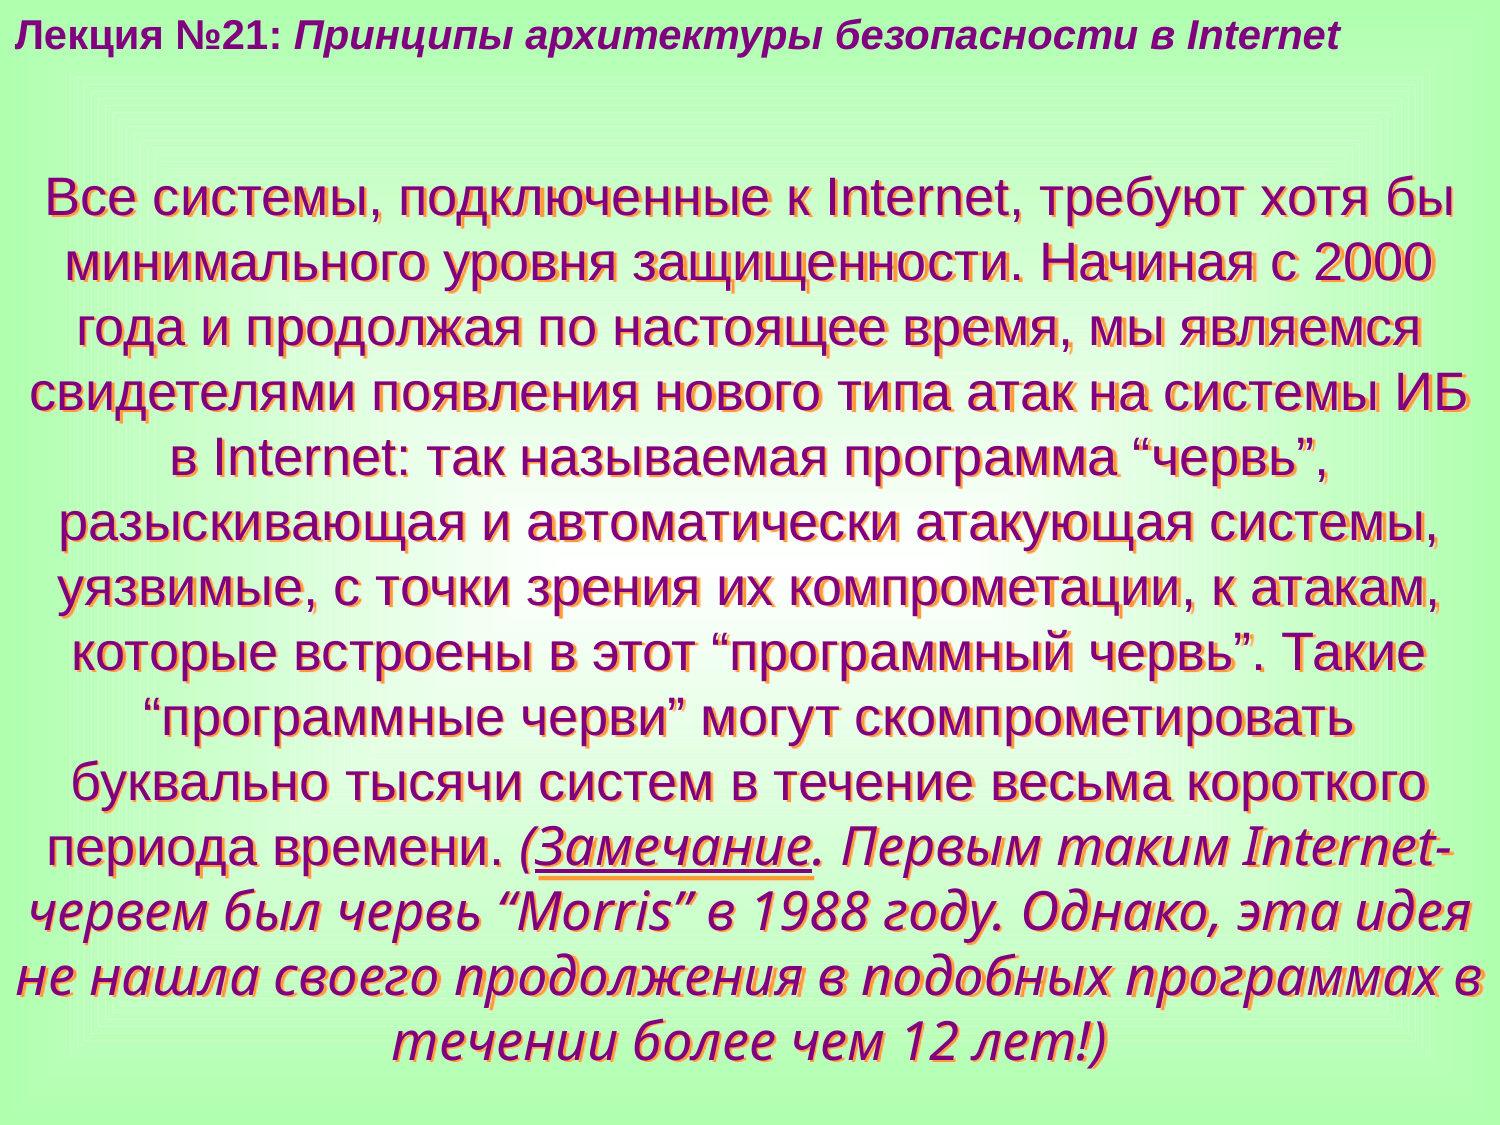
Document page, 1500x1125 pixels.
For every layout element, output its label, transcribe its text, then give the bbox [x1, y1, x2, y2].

text_box Лекция №21: Принципы архитектуры безопасности в Internet [0, 0, 1500, 65]
text_box Все системы, подключенные к Internet, требуют хотя бы минимального уровня защищенности. Начиная с 2000 года и продолжая по настоящее время, мы являемся свидетелями появления нового типа атак на системы ИБ в Internet: так называемая программа “червь”, разыскивающая и автоматически атакующая системы, уязвимые, с точки зрения их компрометации, к атакам, которые встроены в этот “программный червь”. Такие “программные черви” могут скомпрометировать буквально тысячи систем в течение весьма короткого периода времени. (Замечание. Первым таким Internet-червем был червь “Morris” в 1988 году. Однако, эта идея не нашла своего продолжения в подобных программах в течении более чем 12 лет!) [0, 154, 1500, 1079]
